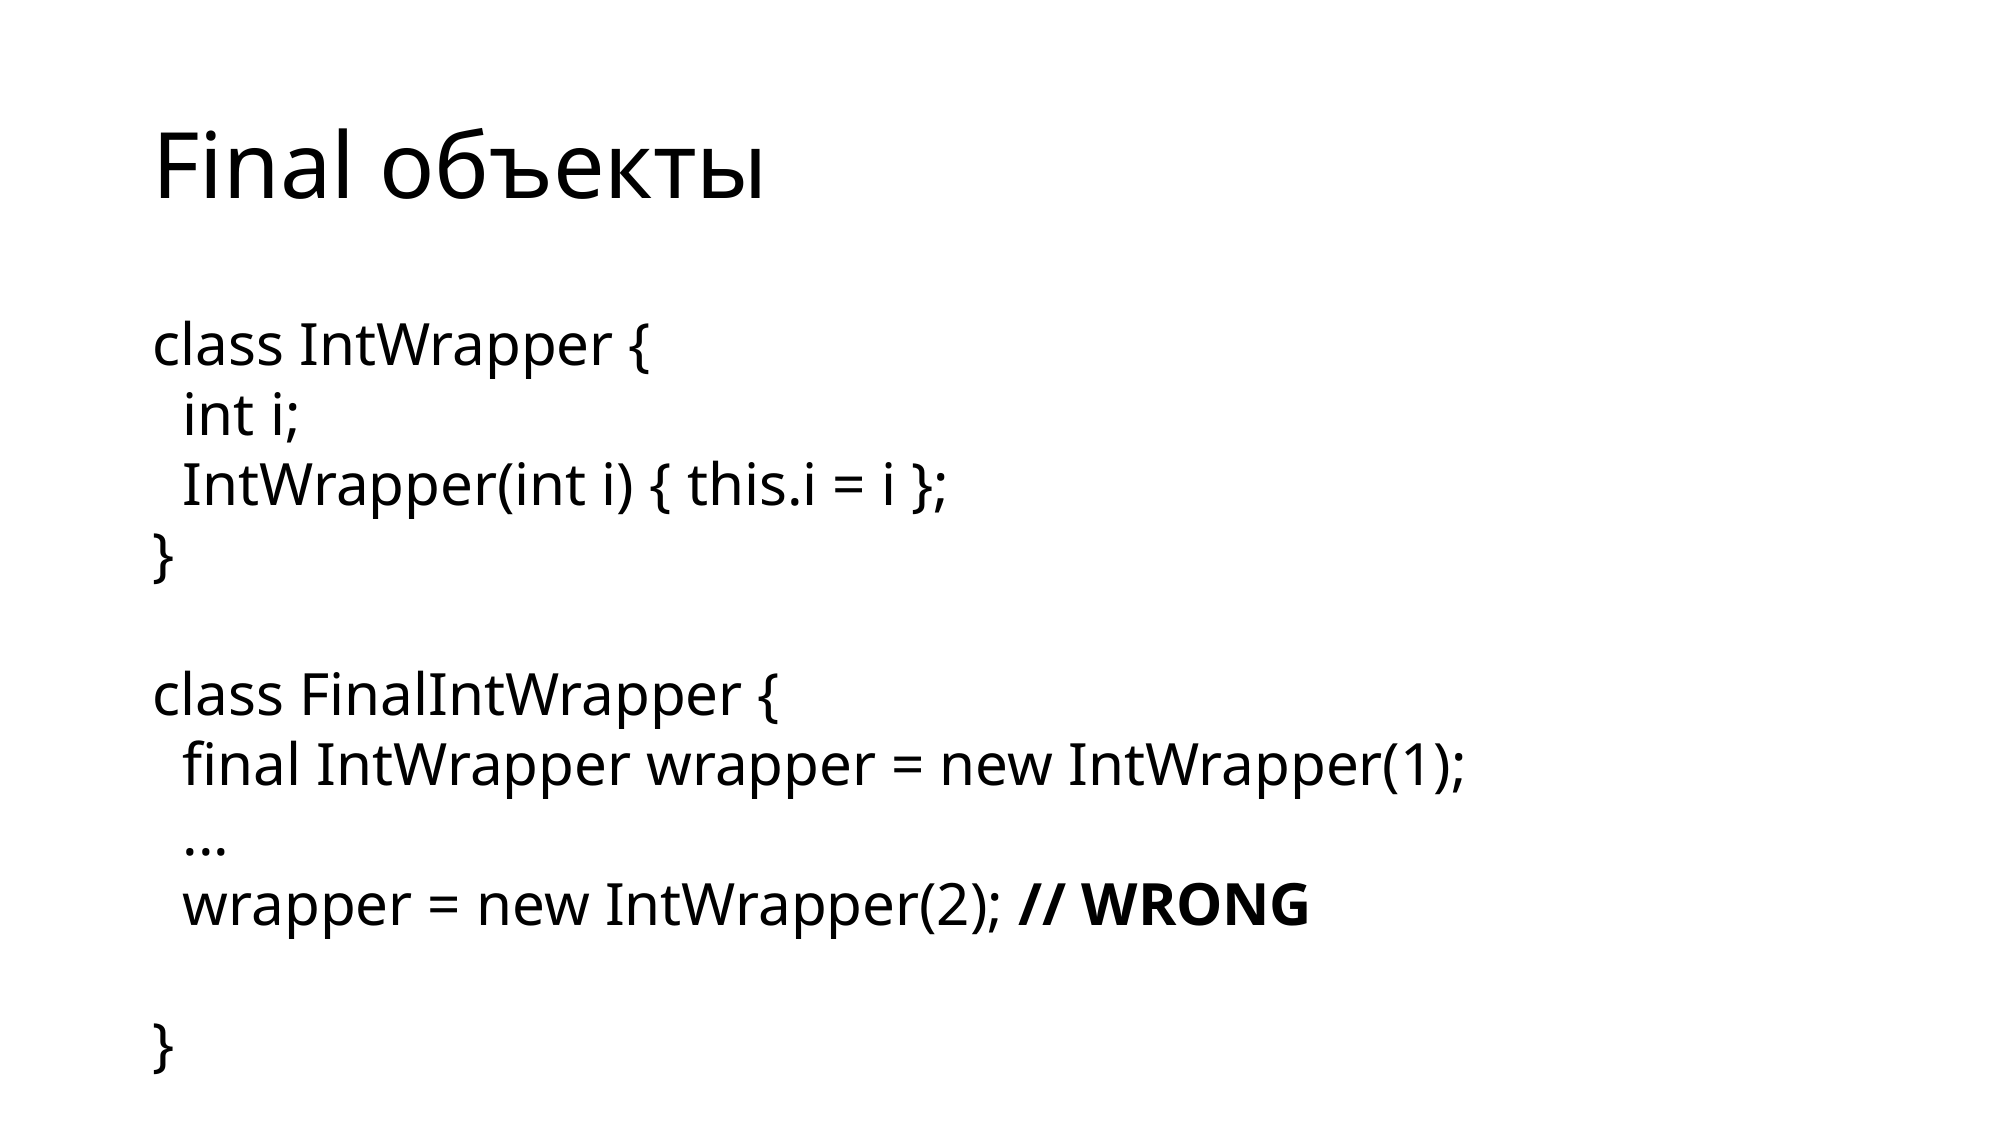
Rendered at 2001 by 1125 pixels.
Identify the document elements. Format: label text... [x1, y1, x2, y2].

list class IntWrapper { int i; IntWrapper(int i) { this.i = i }; } class FinalIntWrapper { final IntWrapper wrapper = new IntWrapper(1); ... wrapper = new IntWrapper(2); // WRONG } [137, 299, 1863, 1125]
title Final объекты [137, 59, 1863, 278]
